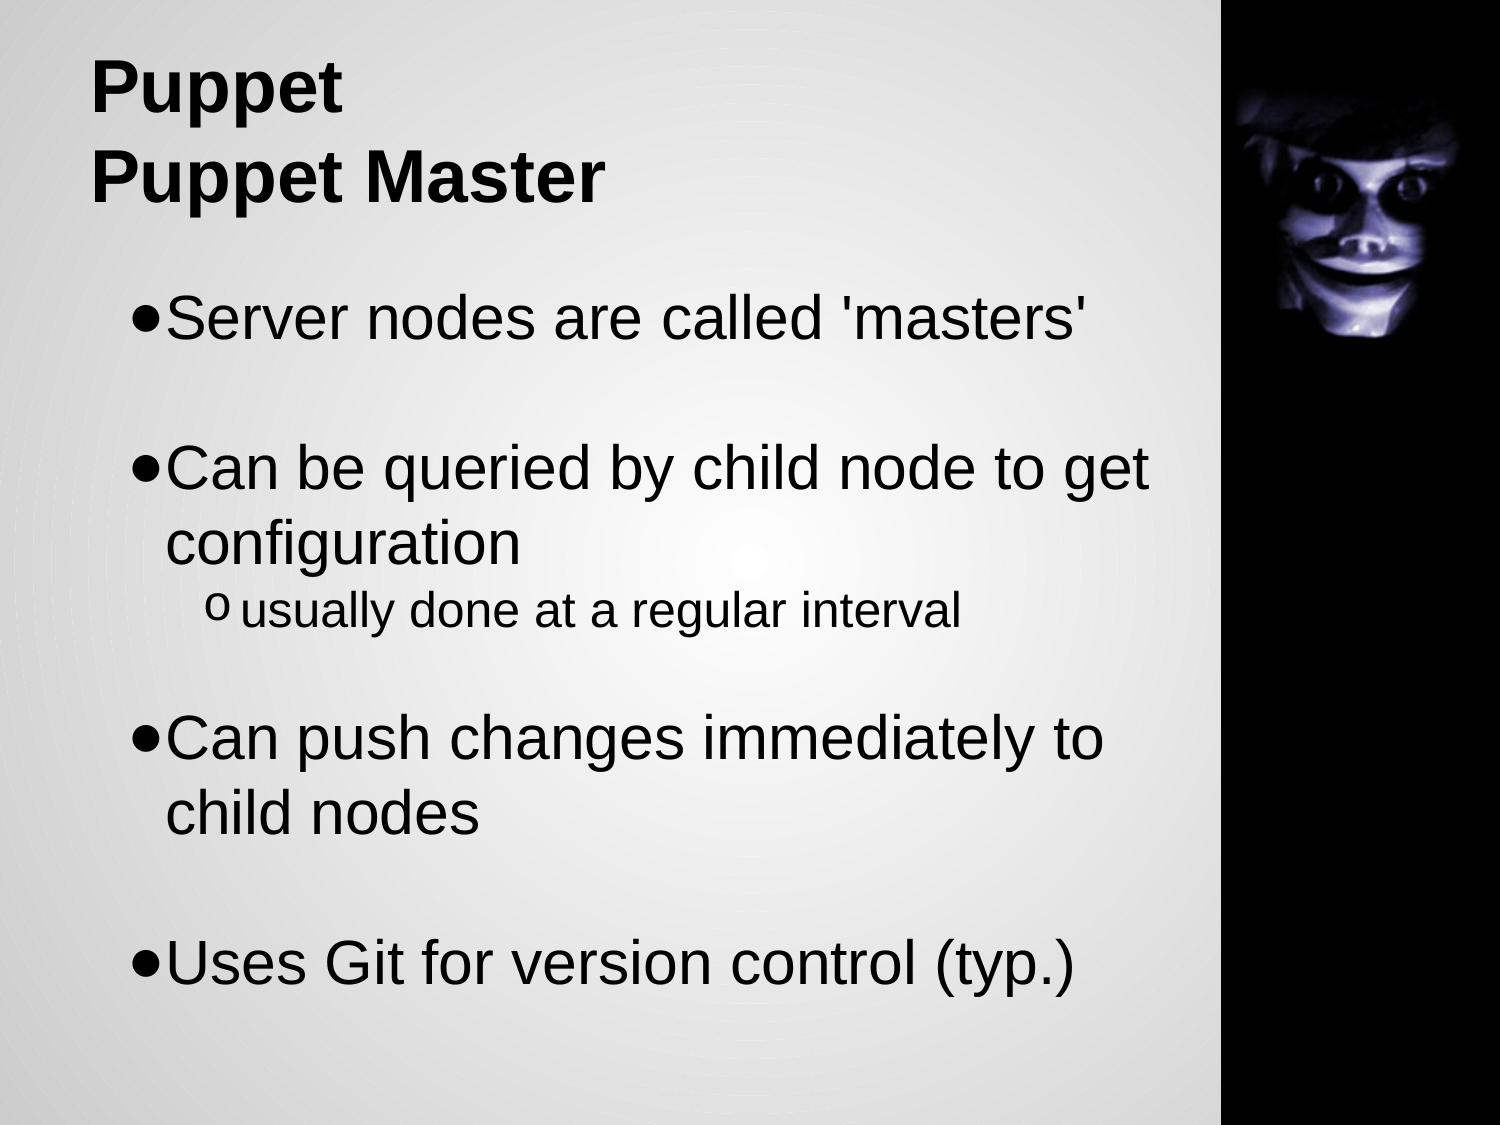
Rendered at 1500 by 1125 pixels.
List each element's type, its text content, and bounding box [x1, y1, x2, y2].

picture [1222, 44, 1474, 435]
text_box [1222, 0, 1500, 1125]
list Server nodes are called 'masters' Can be queried by child node to get configuration usually done at a regular interval Can push changes immediately to child nodes Uses Git for version control (typ.) [75, 262, 1212, 1078]
title Puppet Puppet Master [75, 45, 1220, 233]
